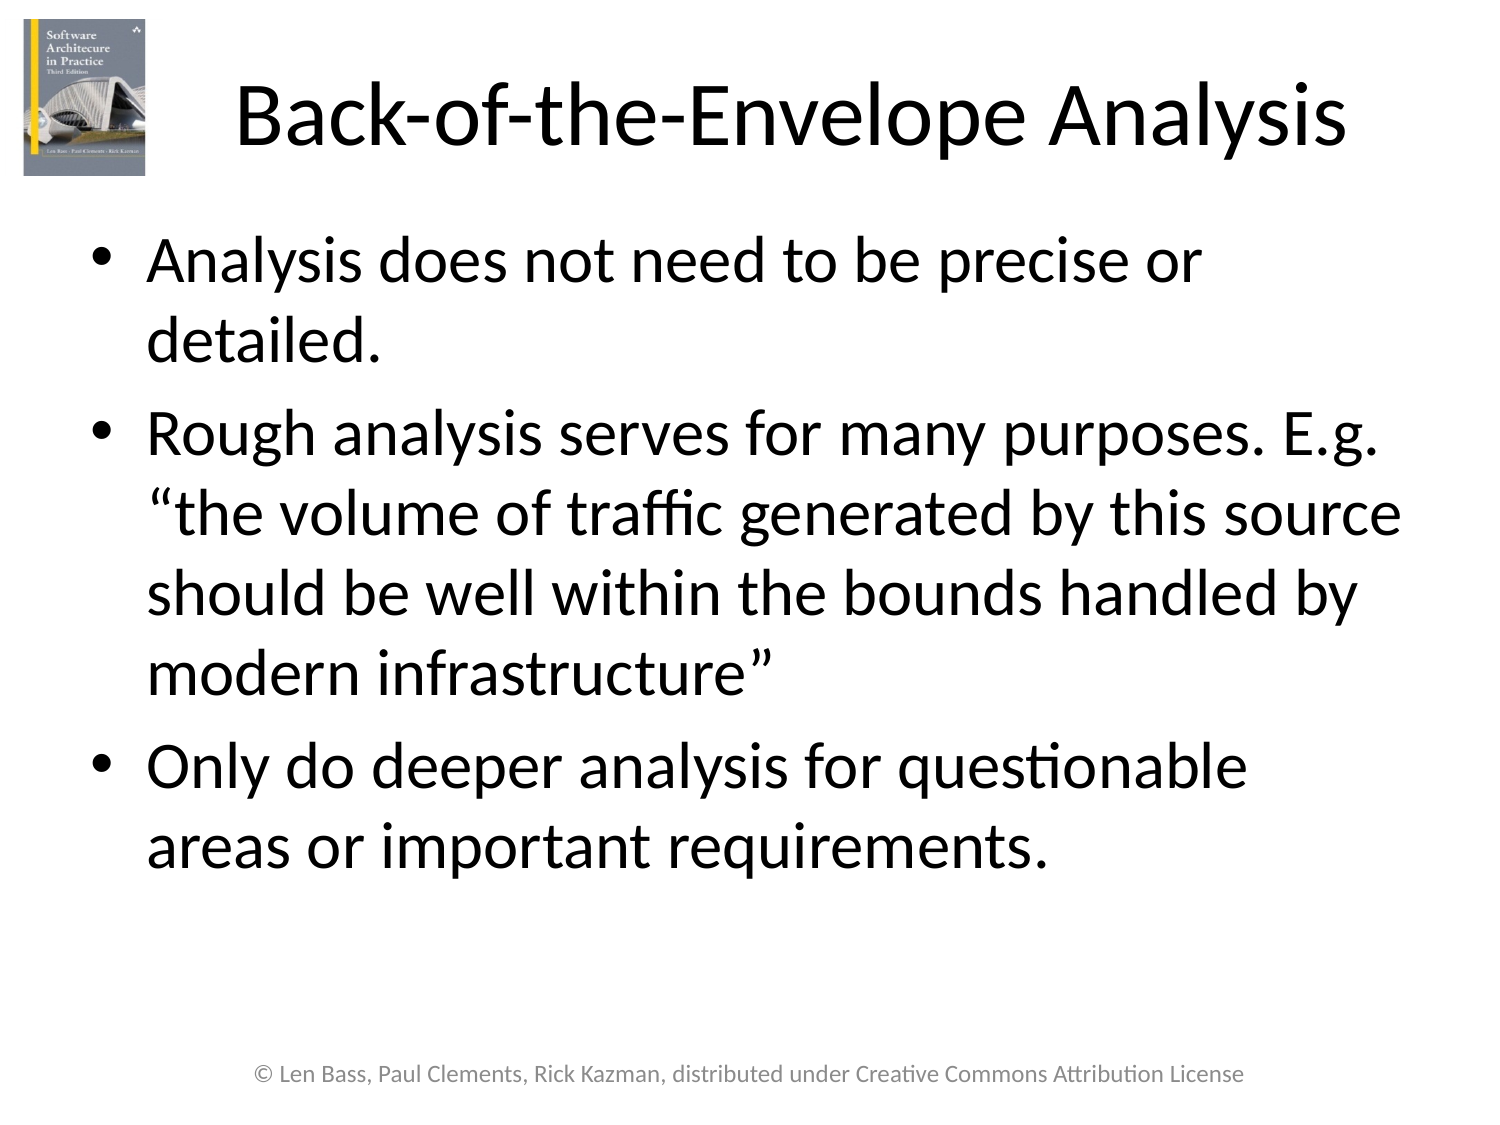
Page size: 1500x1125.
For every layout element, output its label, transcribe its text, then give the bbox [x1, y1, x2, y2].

picture [5, 19, 163, 176]
list Analysis does not need to be precise or detailed. Rough analysis serves for many purposes. E.g. “the volume of traffic generated by this source should be well within the bounds handled by modern infrastructure” Only do deeper analysis for questionable areas or important requirements. [75, 208, 1425, 1005]
title Back-of-the-Envelope Analysis [159, 45, 1425, 173]
footer © Len Bass, Paul Clements, Rick Kazman, distributed under Creative Commons Attribution License [230, 1042, 1270, 1103]
